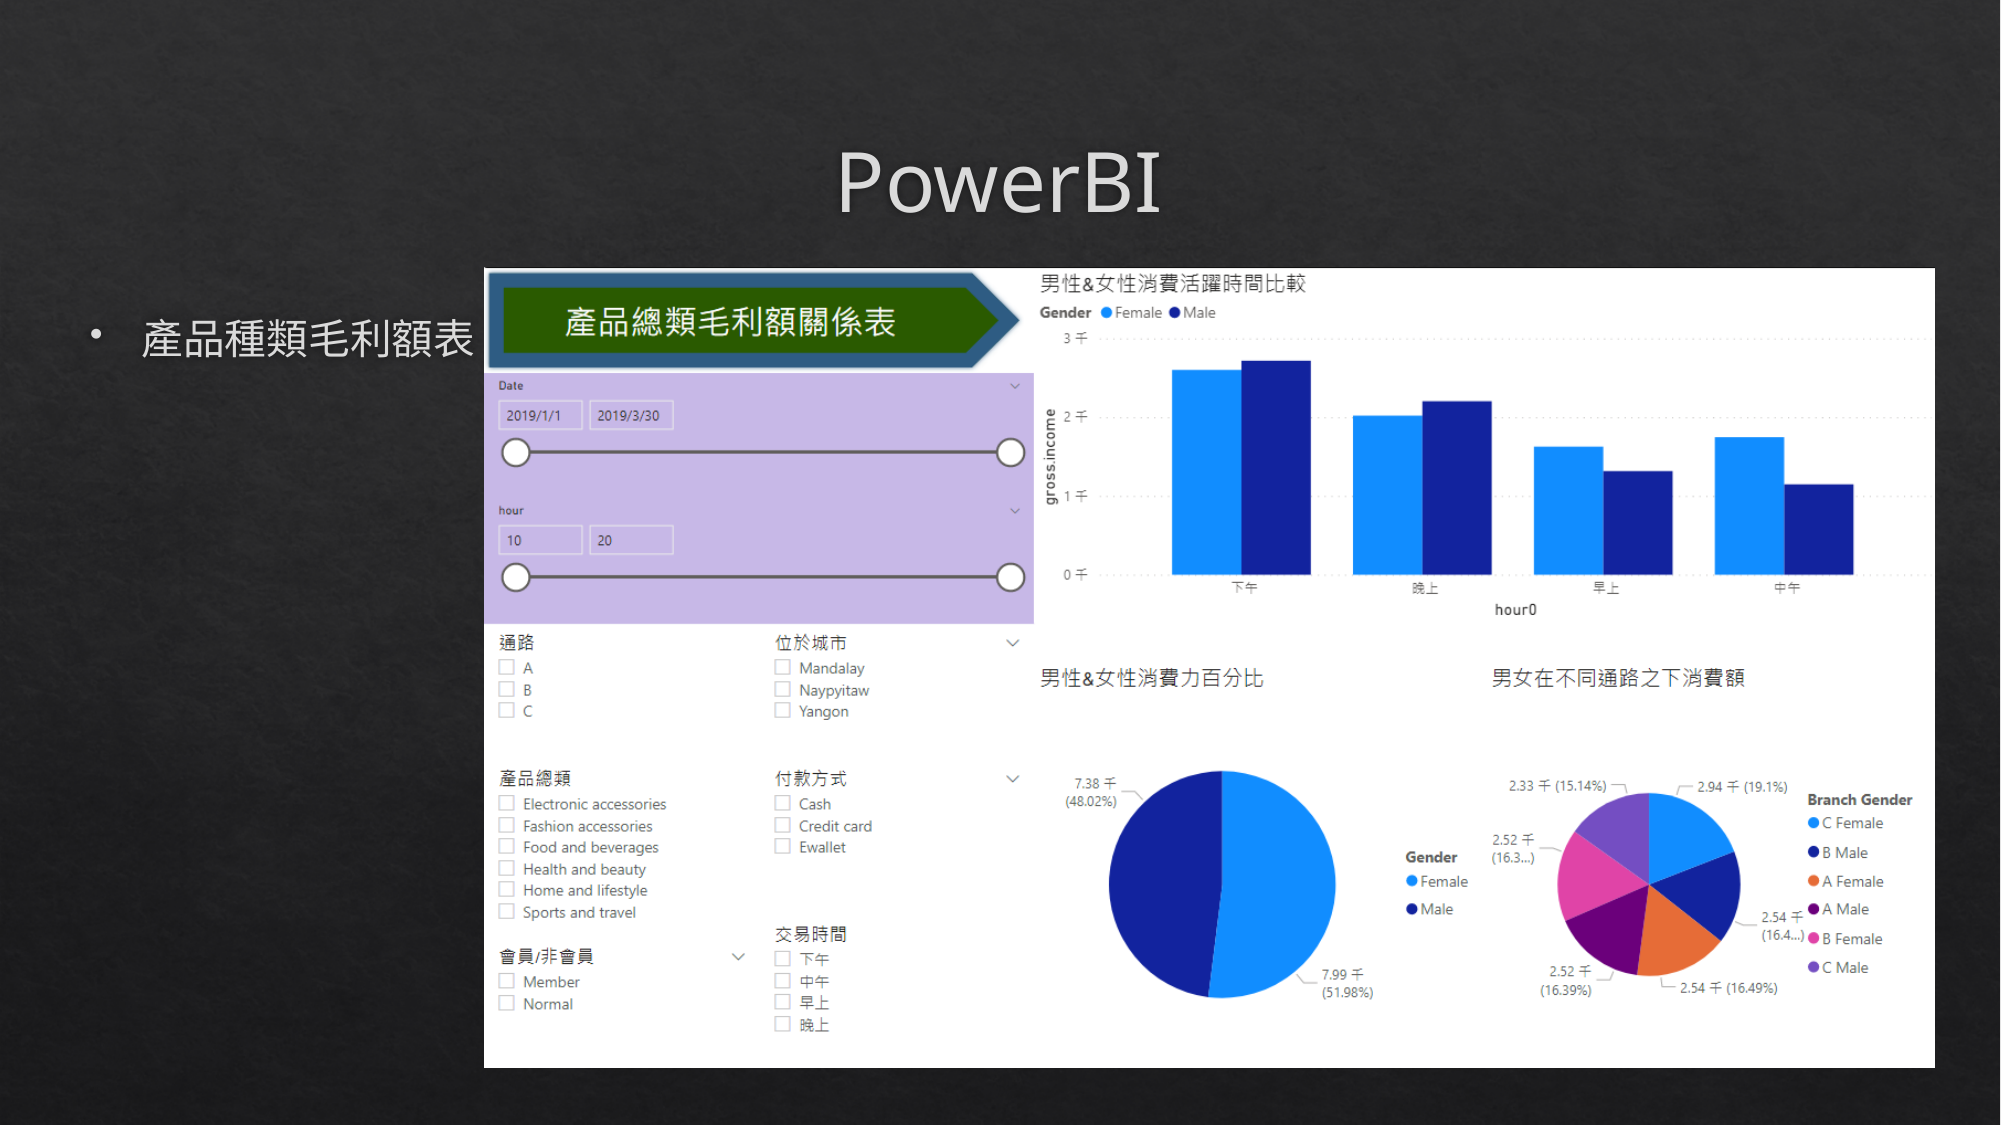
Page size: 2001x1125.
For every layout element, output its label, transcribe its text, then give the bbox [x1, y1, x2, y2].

title PowerBI [149, 99, 1849, 260]
picture [484, 267, 1935, 1068]
list 產品種類毛利額表 [70, 305, 476, 972]
